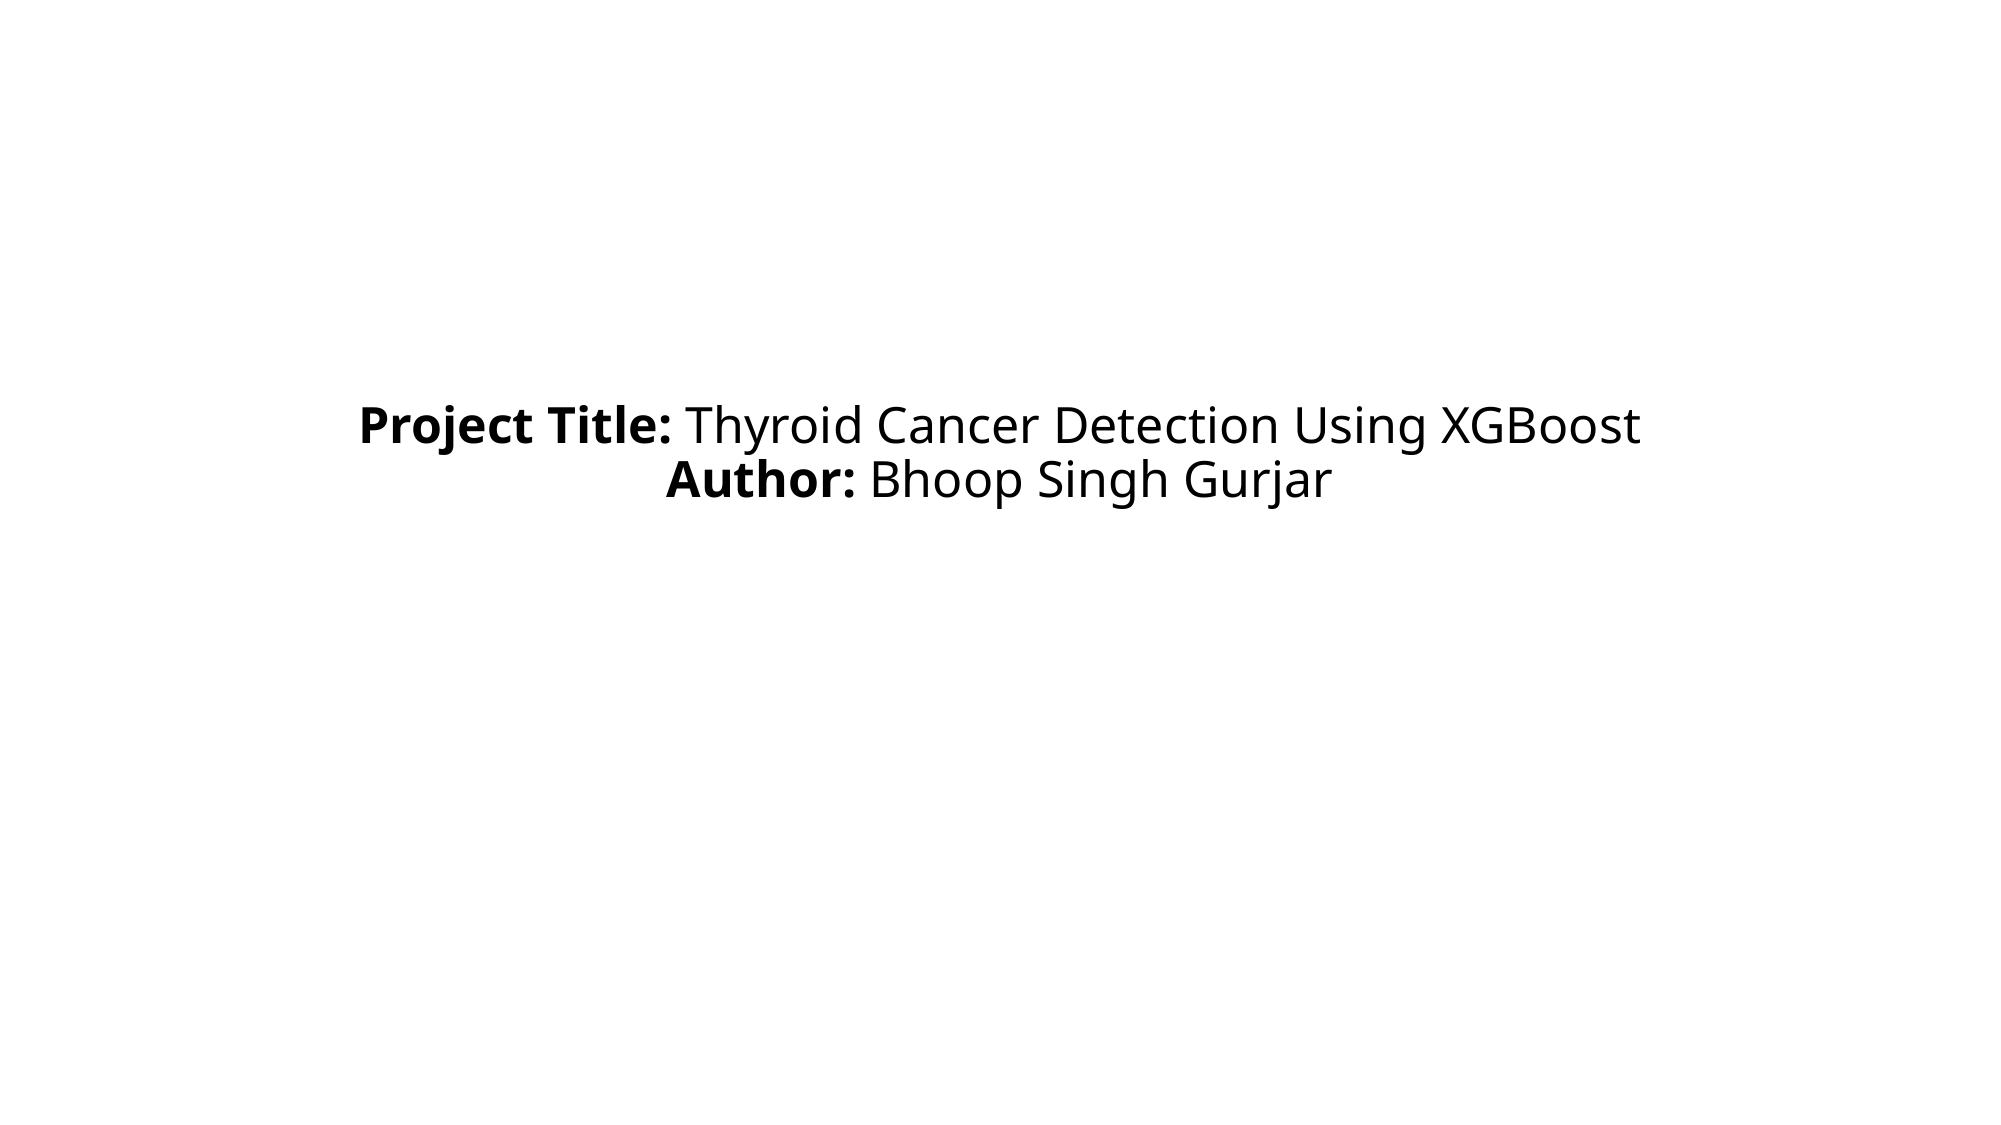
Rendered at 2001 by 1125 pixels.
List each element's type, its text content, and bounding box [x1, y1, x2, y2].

title Project Title: Thyroid Cancer Detection Using XGBoost Author: Bhoop Singh Gurjar [249, 184, 1750, 576]
